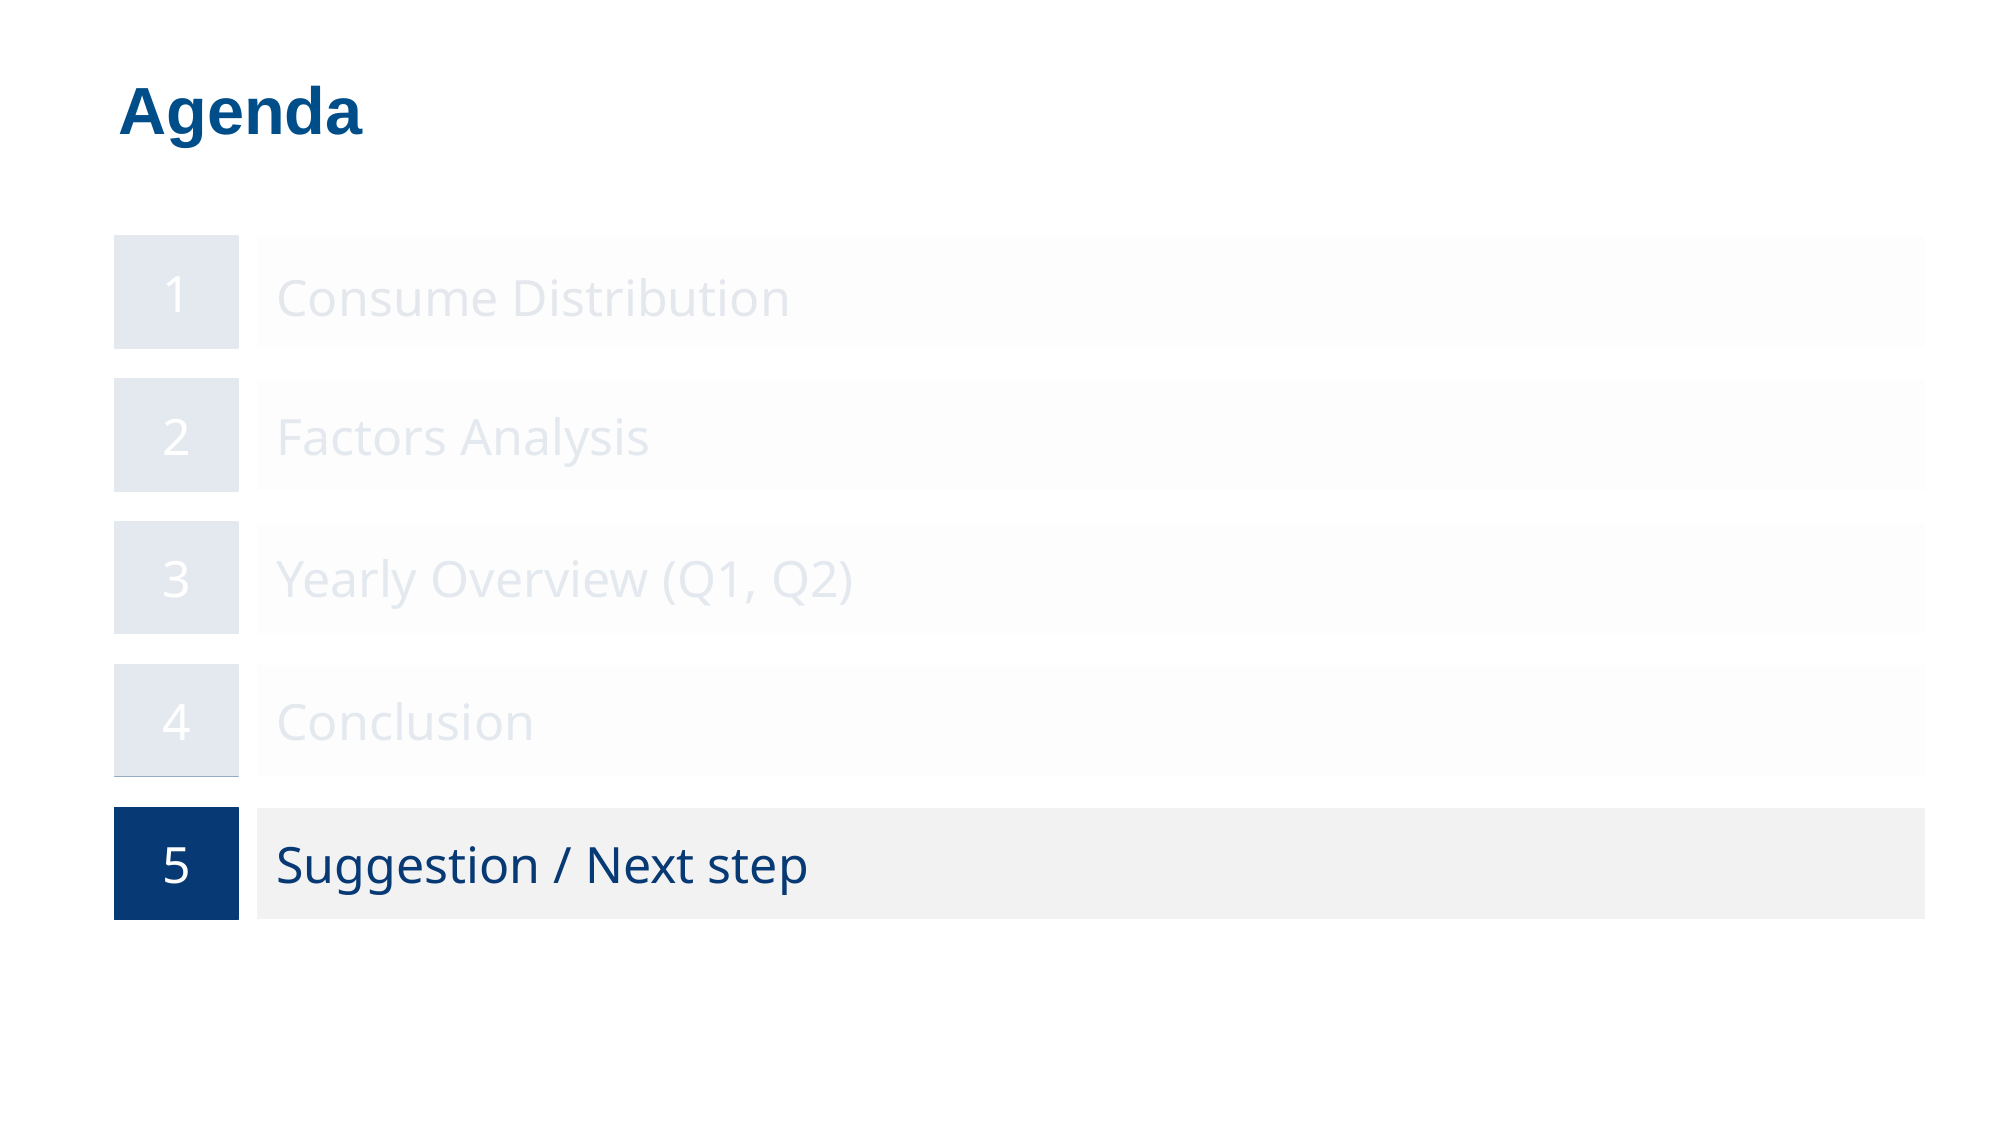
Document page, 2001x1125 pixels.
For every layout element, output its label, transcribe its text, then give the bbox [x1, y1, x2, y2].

text_box Agenda [106, 70, 1945, 160]
text_box [87, 228, 1926, 777]
text_box 5 [114, 807, 238, 920]
text_box Suggestion / Next step [256, 807, 1926, 920]
